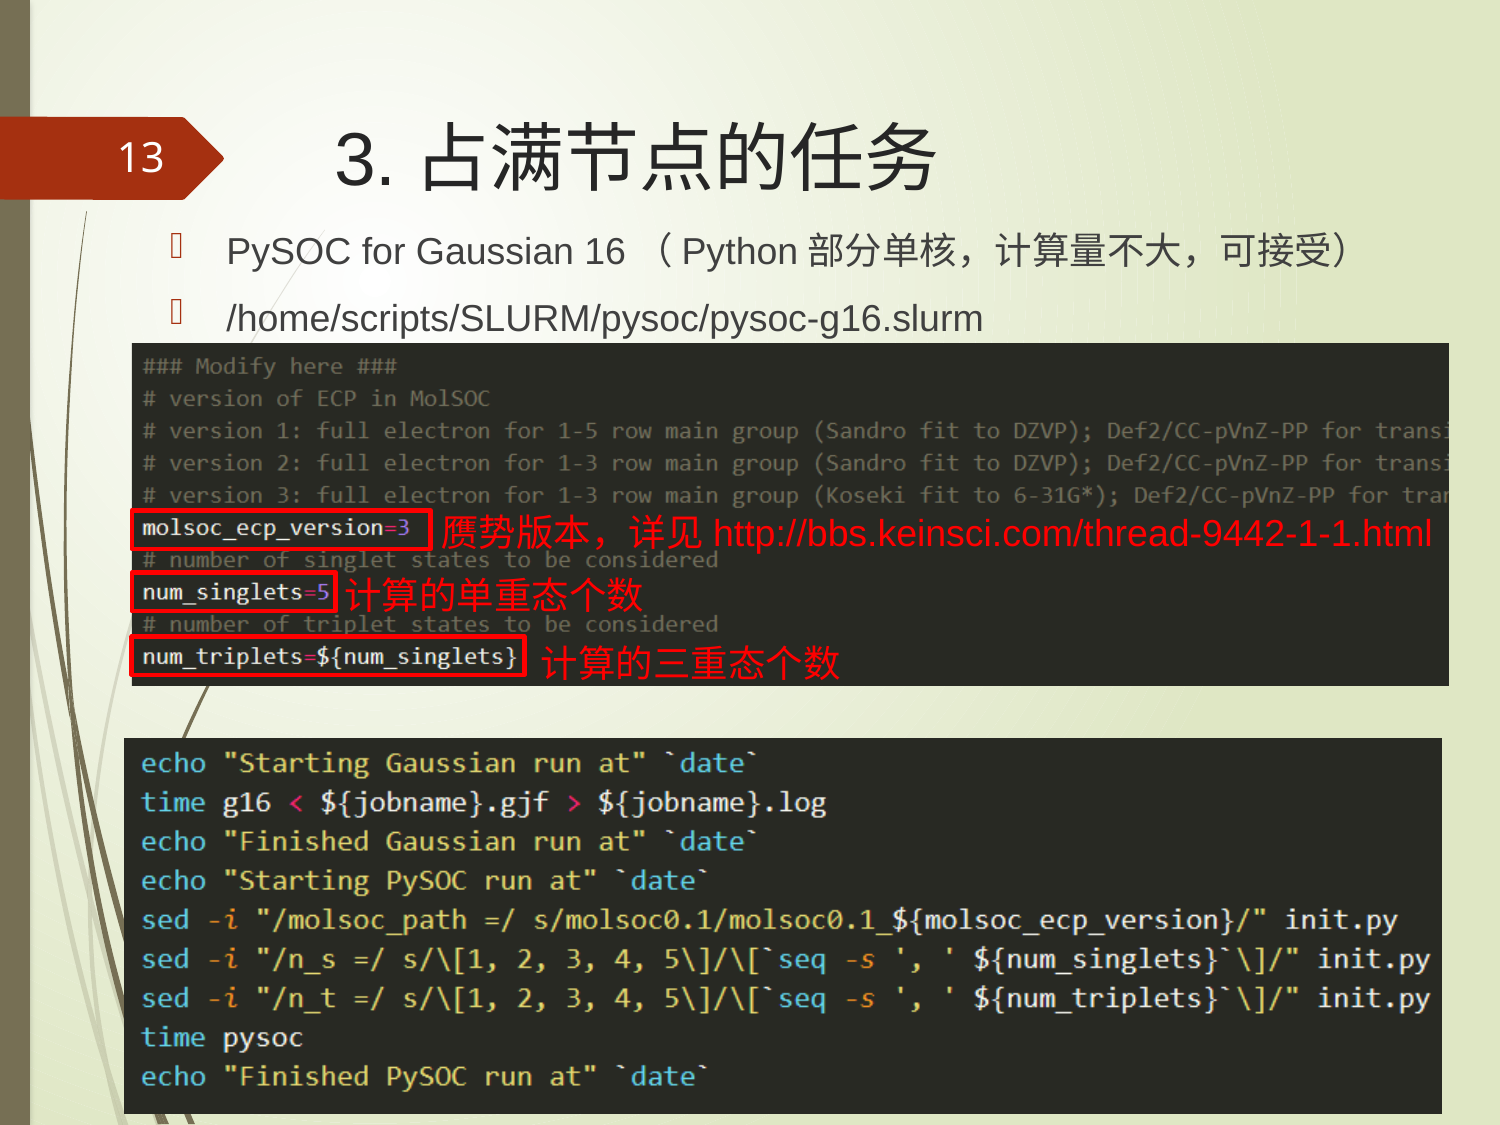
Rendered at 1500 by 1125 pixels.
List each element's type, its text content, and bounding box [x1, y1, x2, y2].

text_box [131, 343, 1450, 694]
title 3.占满节点的任务 [319, 102, 1400, 219]
list PySOC for Gaussian 16（Python部分单核，计算量不大，可接受） /home/scripts/SLURM/pysoc/pysoc-g16.slurm [155, 220, 1411, 343]
picture [123, 738, 1442, 1115]
slide_number 13 [83, 129, 180, 190]
